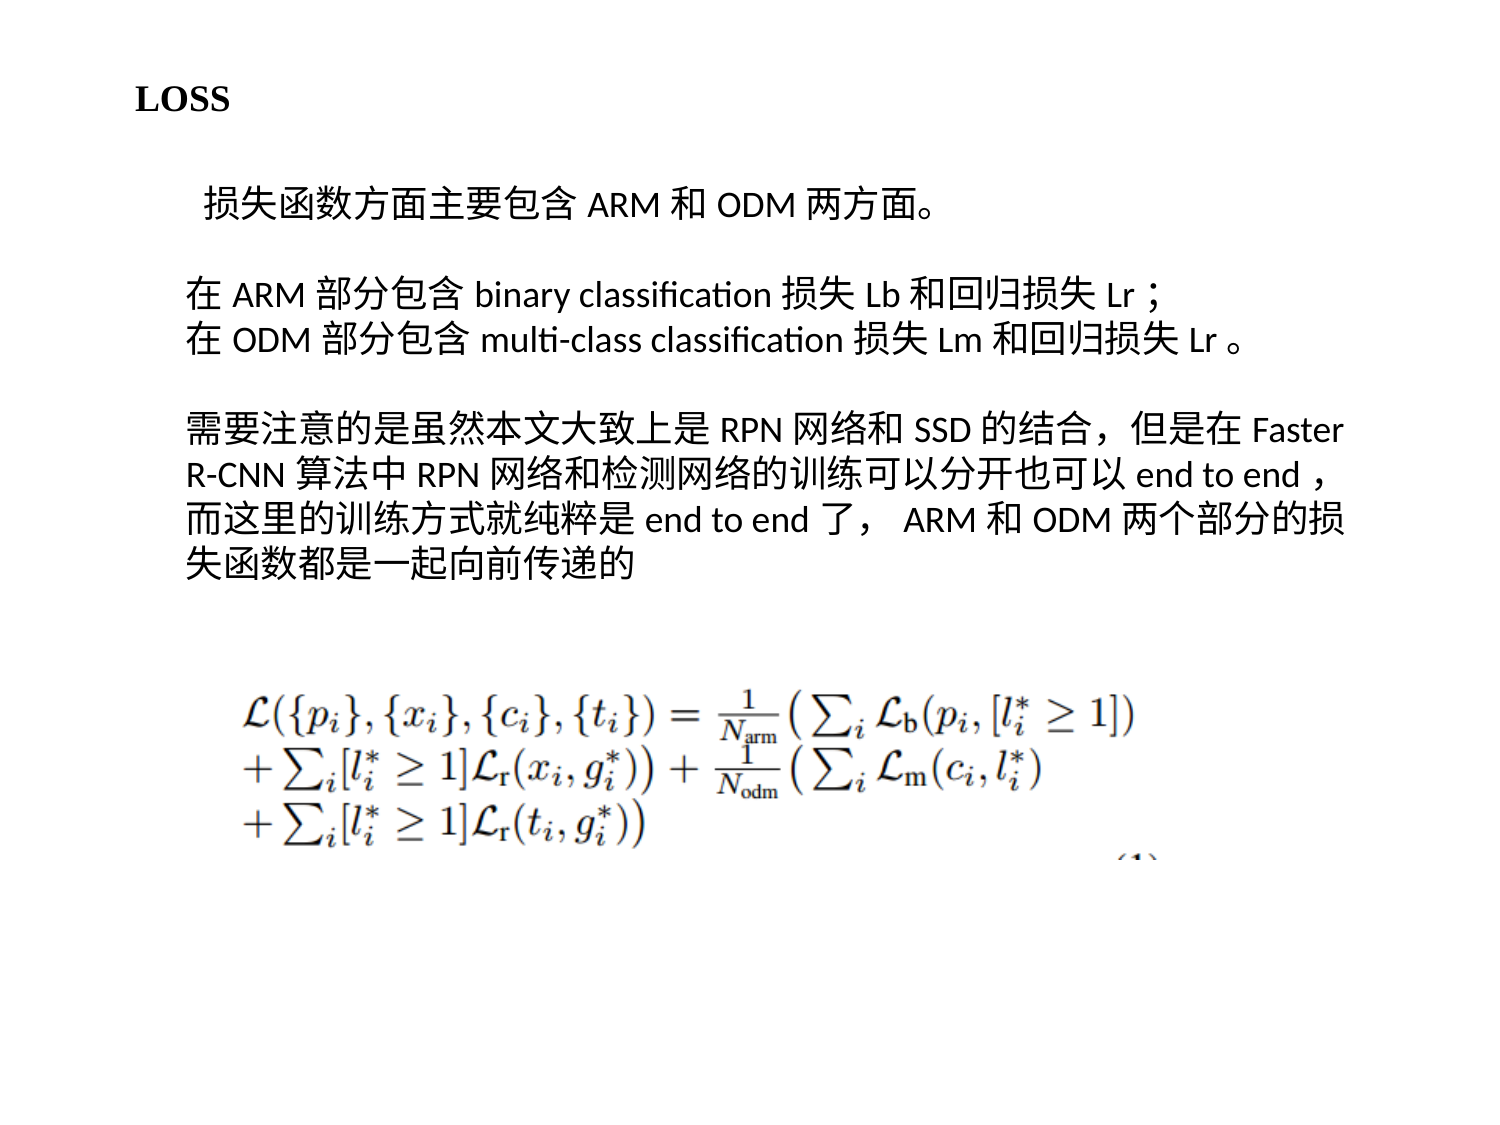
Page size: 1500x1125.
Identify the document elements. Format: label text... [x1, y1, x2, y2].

picture [194, 668, 1169, 860]
text_box LOSS [120, 66, 1314, 127]
text_box 损失函数方面主要包含ARM和ODM两方面。 在ARM部分包含binary classification损失Lb和回归损失Lr； 在ODM部分包含multi-class classification损失Lm和回归损失Lr。 需要注意的是虽然本文大致上是RPN网络和SSD的结合，但是在Faster R-CNN算法中RPN网络和检测网络的训练可以分开也可以end to end，而这里的训练方式就纯粹是end to end了，ARM和ODM两个部分的损失函数都是一起向前传递的 [171, 172, 1365, 593]
